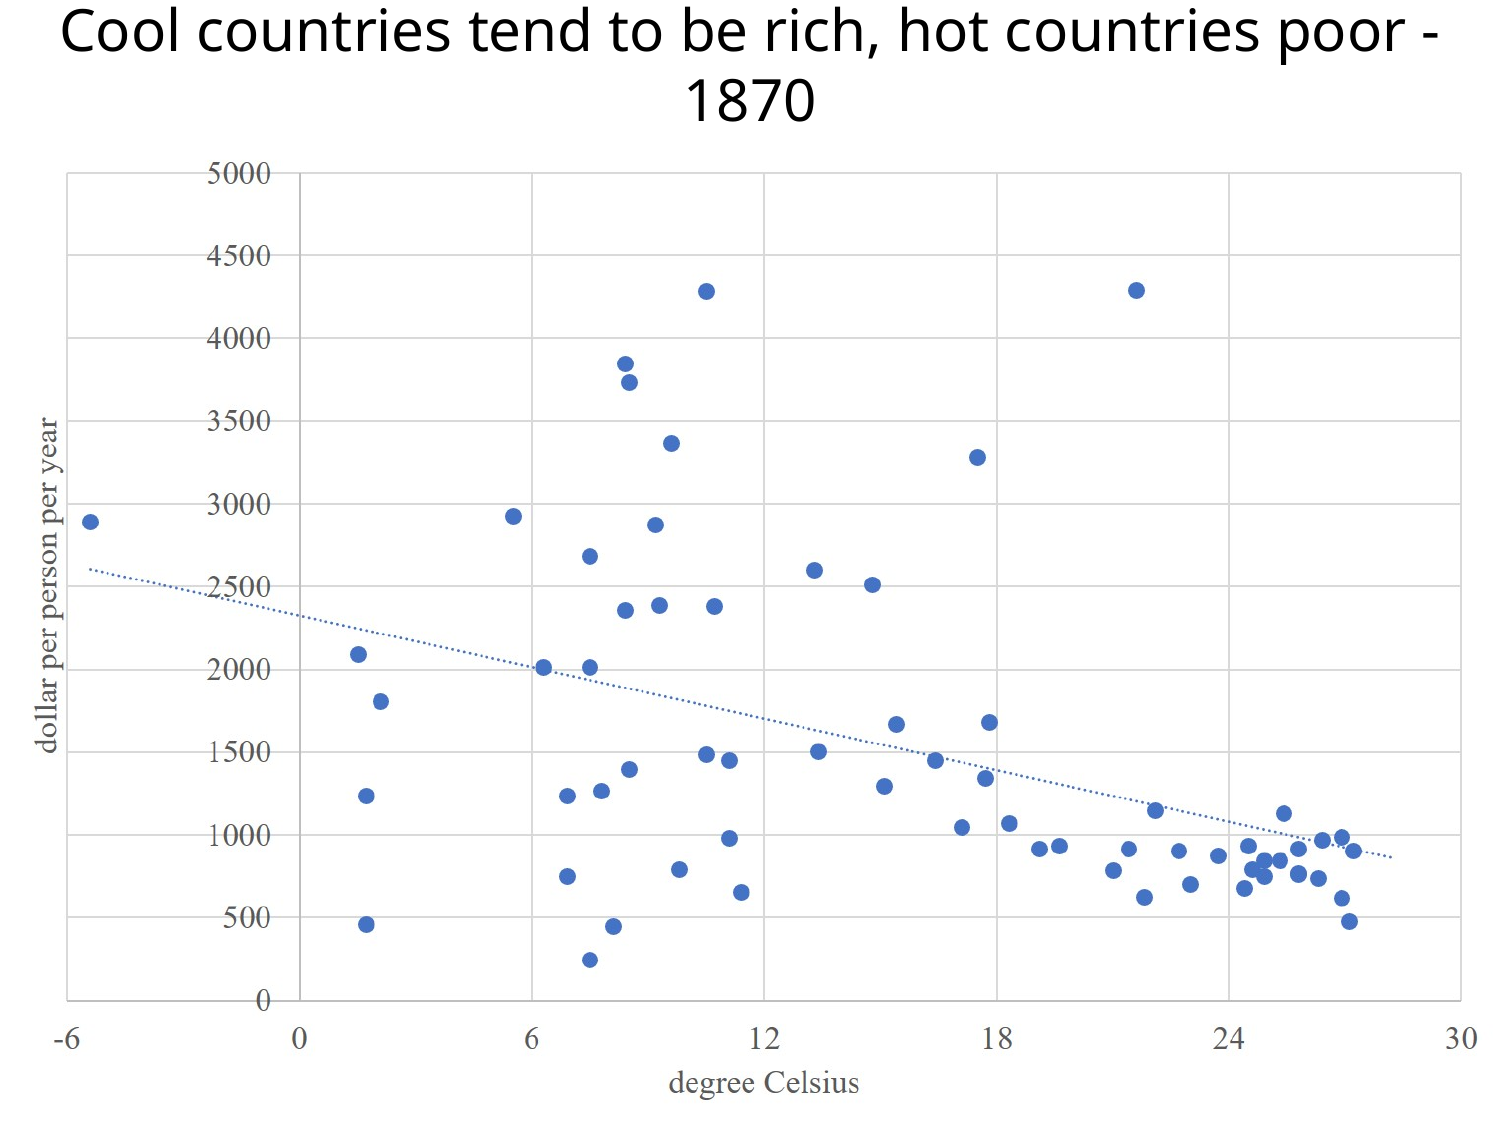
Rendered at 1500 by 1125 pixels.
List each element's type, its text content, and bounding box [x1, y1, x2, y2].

title Cool countries tend to be rich, hot countries poor - 1870 [0, 69, 1500, 144]
picture [0, 144, 1500, 1125]
